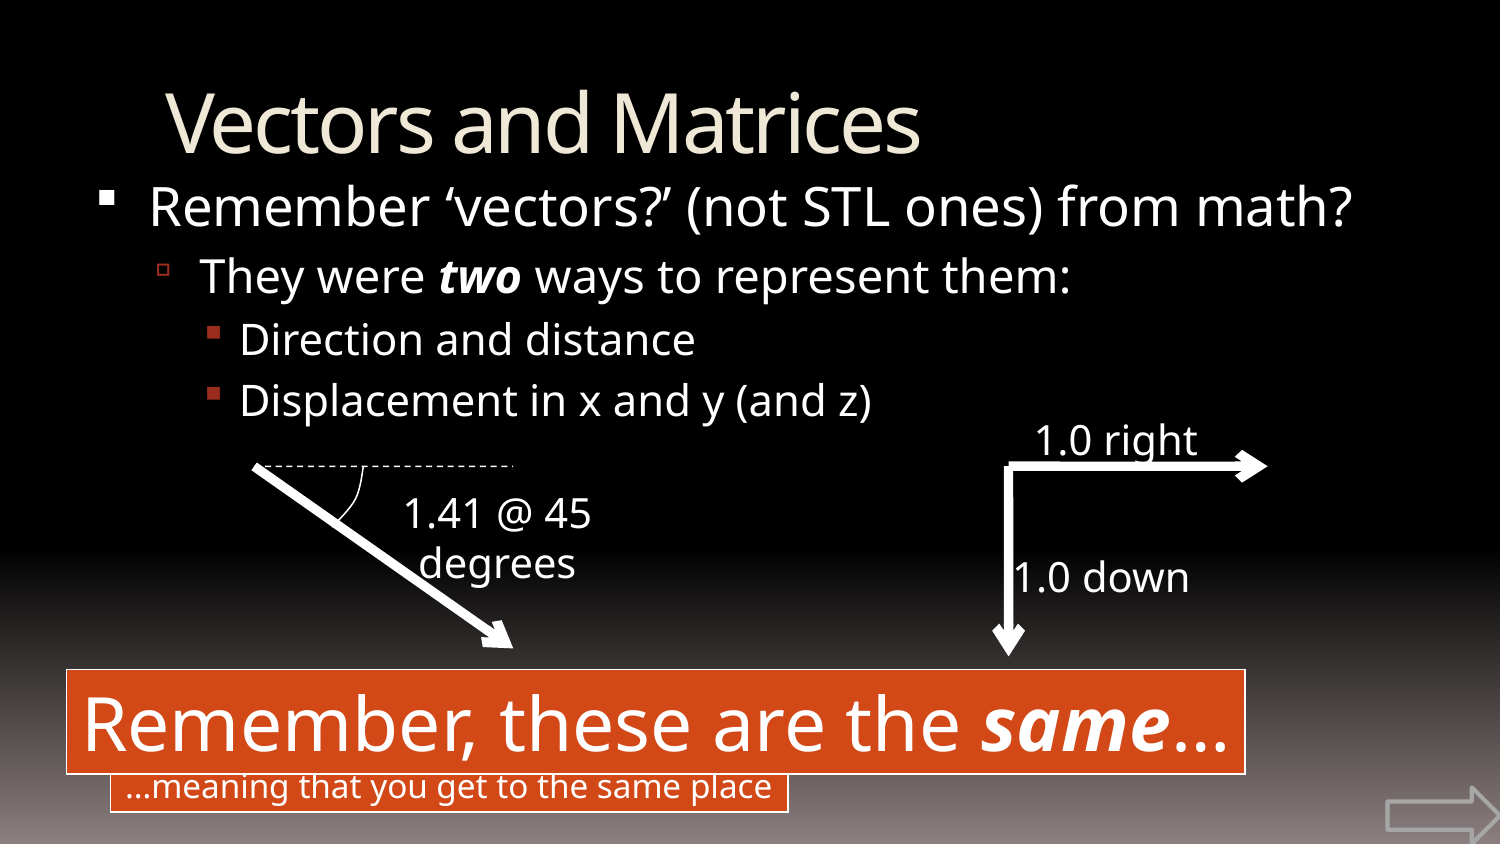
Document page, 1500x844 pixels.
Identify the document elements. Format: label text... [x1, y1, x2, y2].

text_box …meaning that you get to the same place [110, 775, 789, 813]
text_box [1385, 785, 1500, 844]
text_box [253, 466, 633, 649]
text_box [1007, 405, 1268, 657]
list Remember ‘vectors?’ (not STL ones) from math? They were two ways to represent them: Direction and distance Displacement in x and y (and z) [70, 164, 1421, 437]
text_box Remember, these are the same… [66, 669, 1246, 775]
title Vectors and Matrices [150, 63, 1425, 176]
